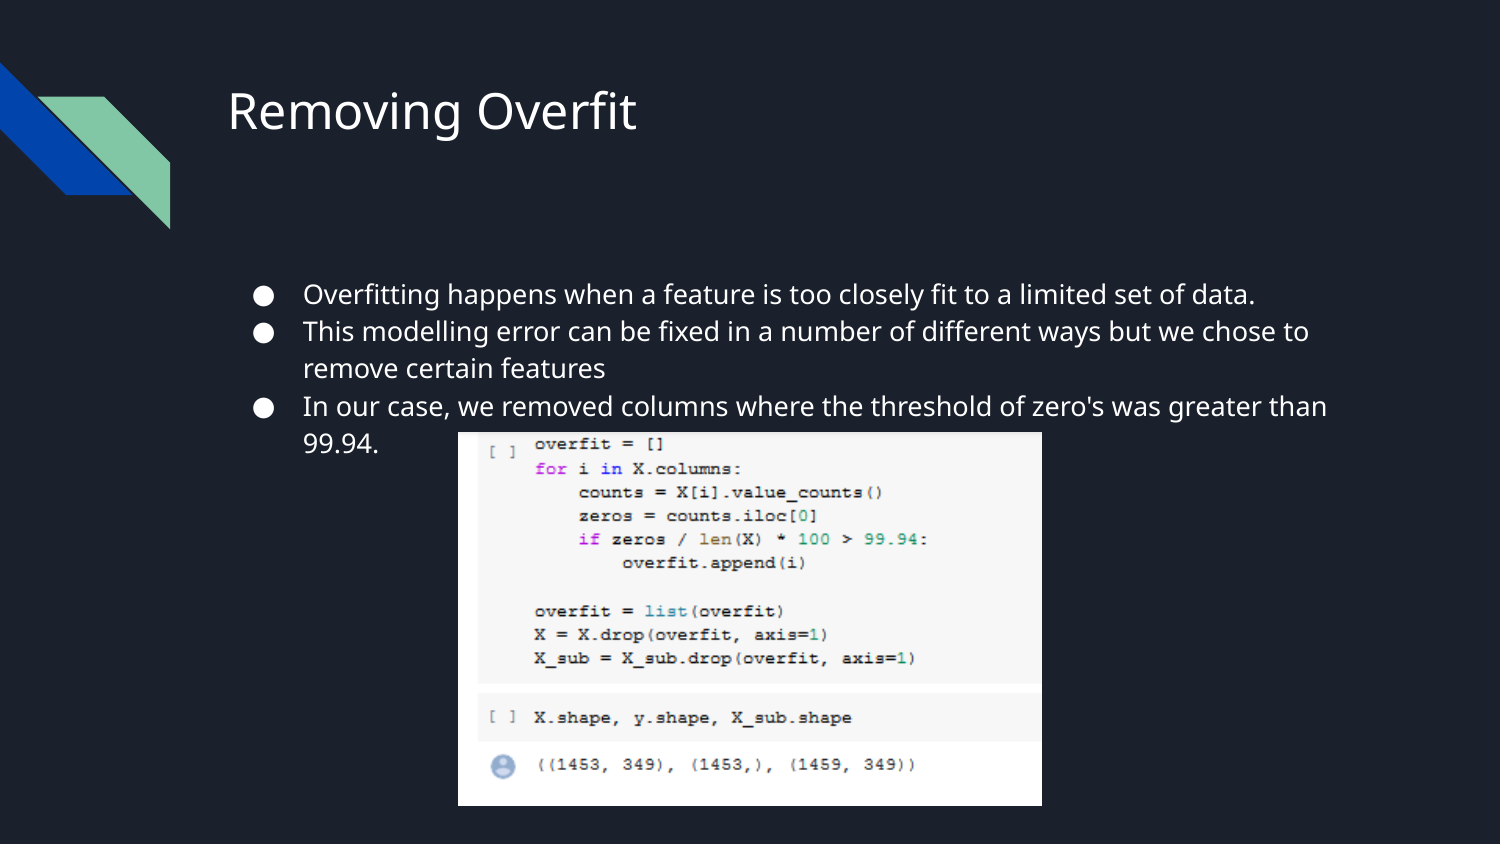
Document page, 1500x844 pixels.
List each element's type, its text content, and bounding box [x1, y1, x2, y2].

picture [458, 432, 1042, 807]
list Overfitting happens when a feature is too closely fit to a limited set of data. This modelling error can be fixed in a number of different ways but we chose to remove certain features In our case, we removed columns where the threshold of zero's was greater than 99.94. [212, 257, 1368, 735]
title Removing Overfit [212, 64, 1368, 215]
